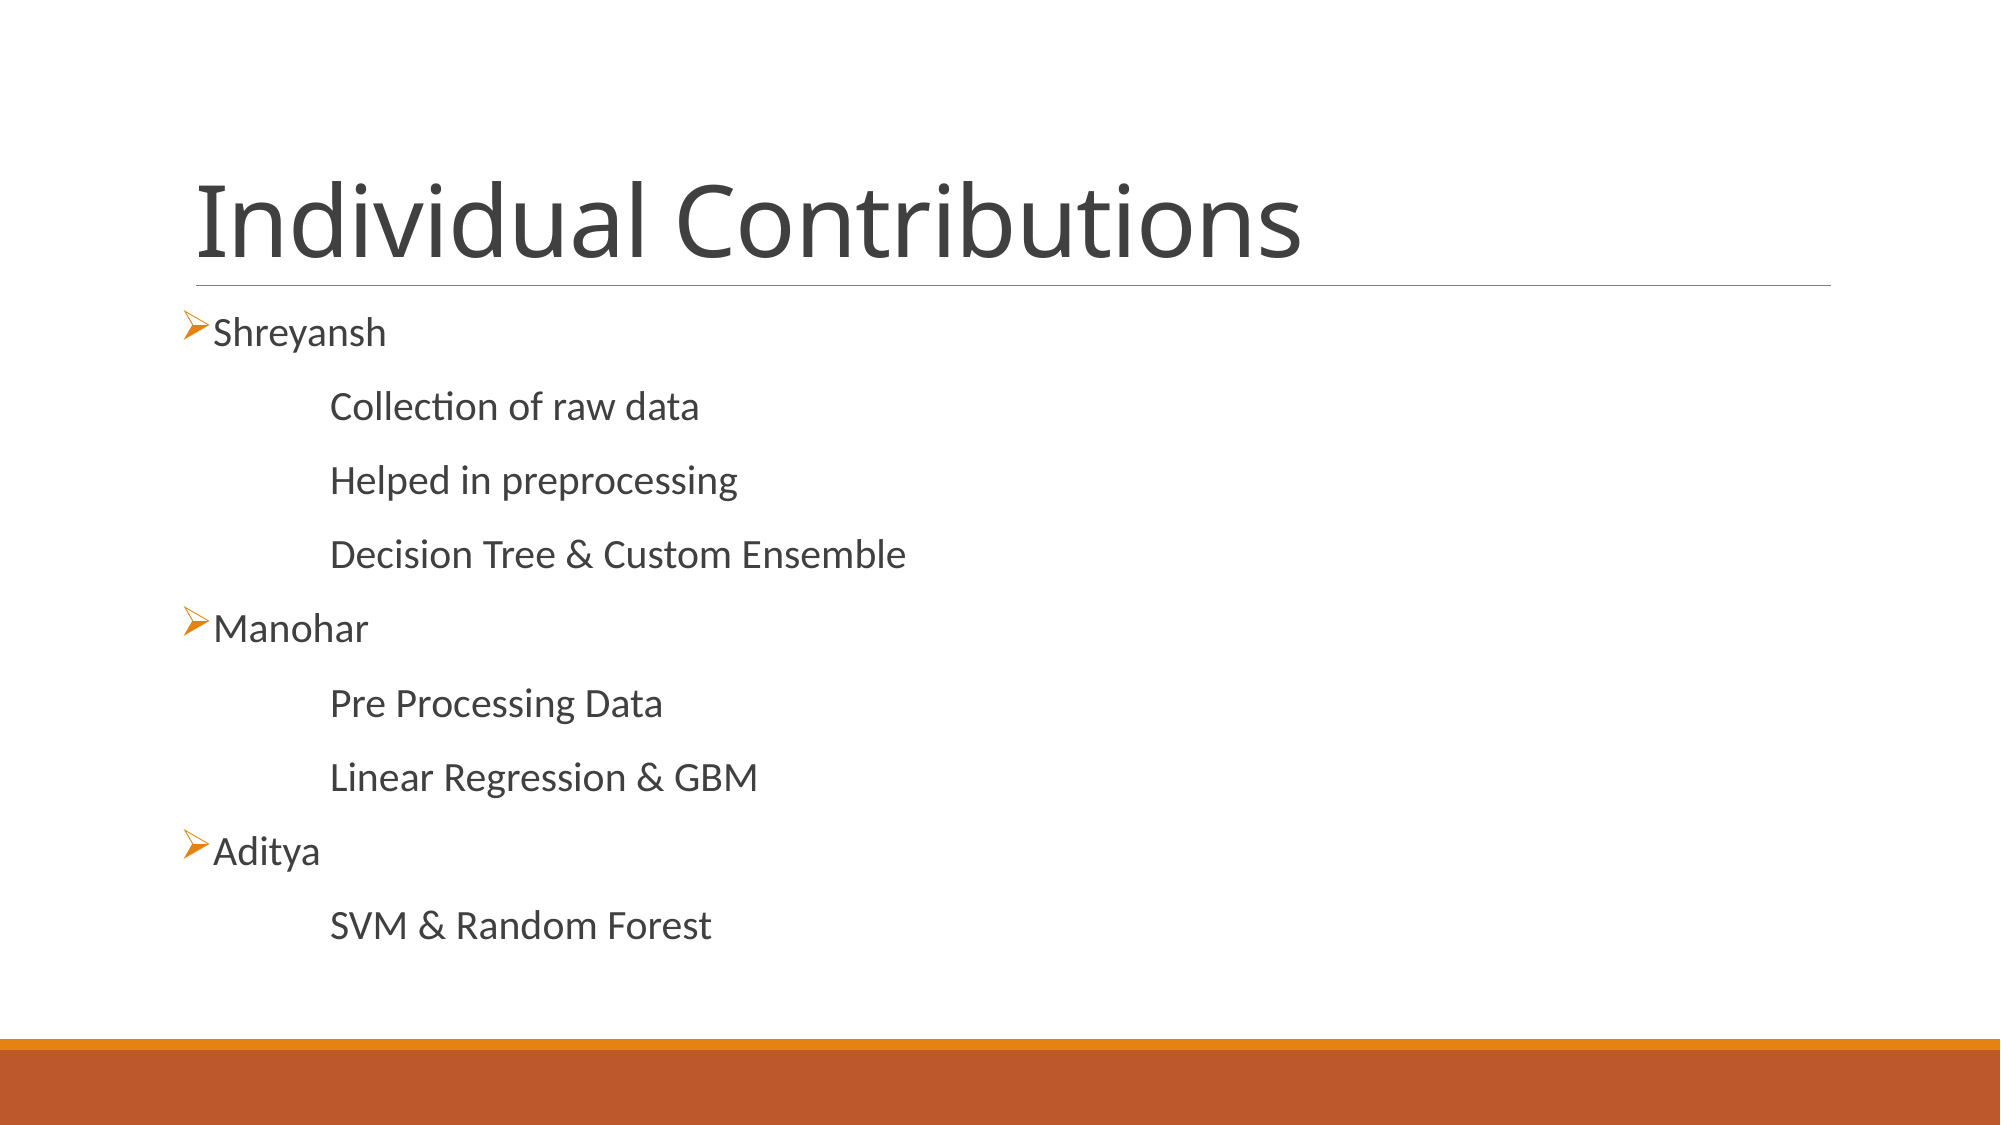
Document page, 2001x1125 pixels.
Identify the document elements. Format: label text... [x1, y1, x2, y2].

list Shreyansh Collection of raw data Helped in preprocessing Decision Tree & Custom Ensemble Manohar Pre Processing Data Linear Regression & GBM Aditya SVM & Random Forest [180, 302, 1830, 963]
title Individual Contributions [180, 47, 1830, 285]
